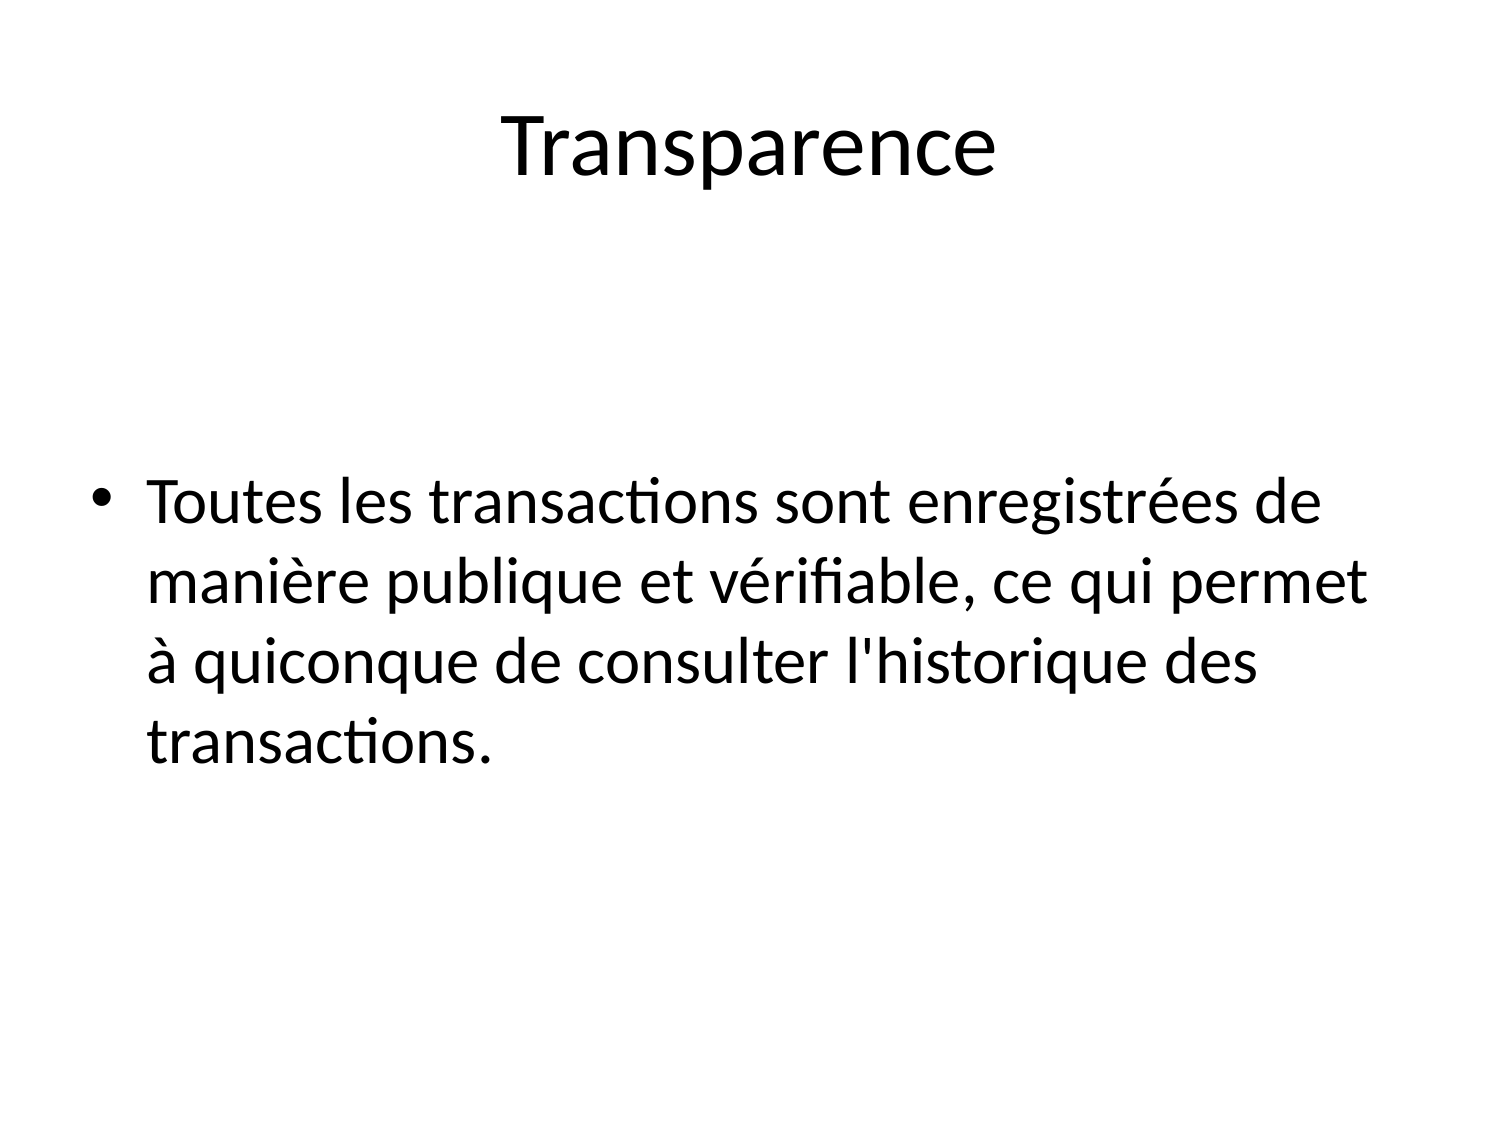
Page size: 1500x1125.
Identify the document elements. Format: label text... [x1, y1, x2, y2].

title Transparence [75, 45, 1425, 233]
list Toutes les transactions sont enregistrées de manière publique et vérifiable, ce qui permet à quiconque de consulter l'historique des transactions. [75, 262, 1425, 1005]
